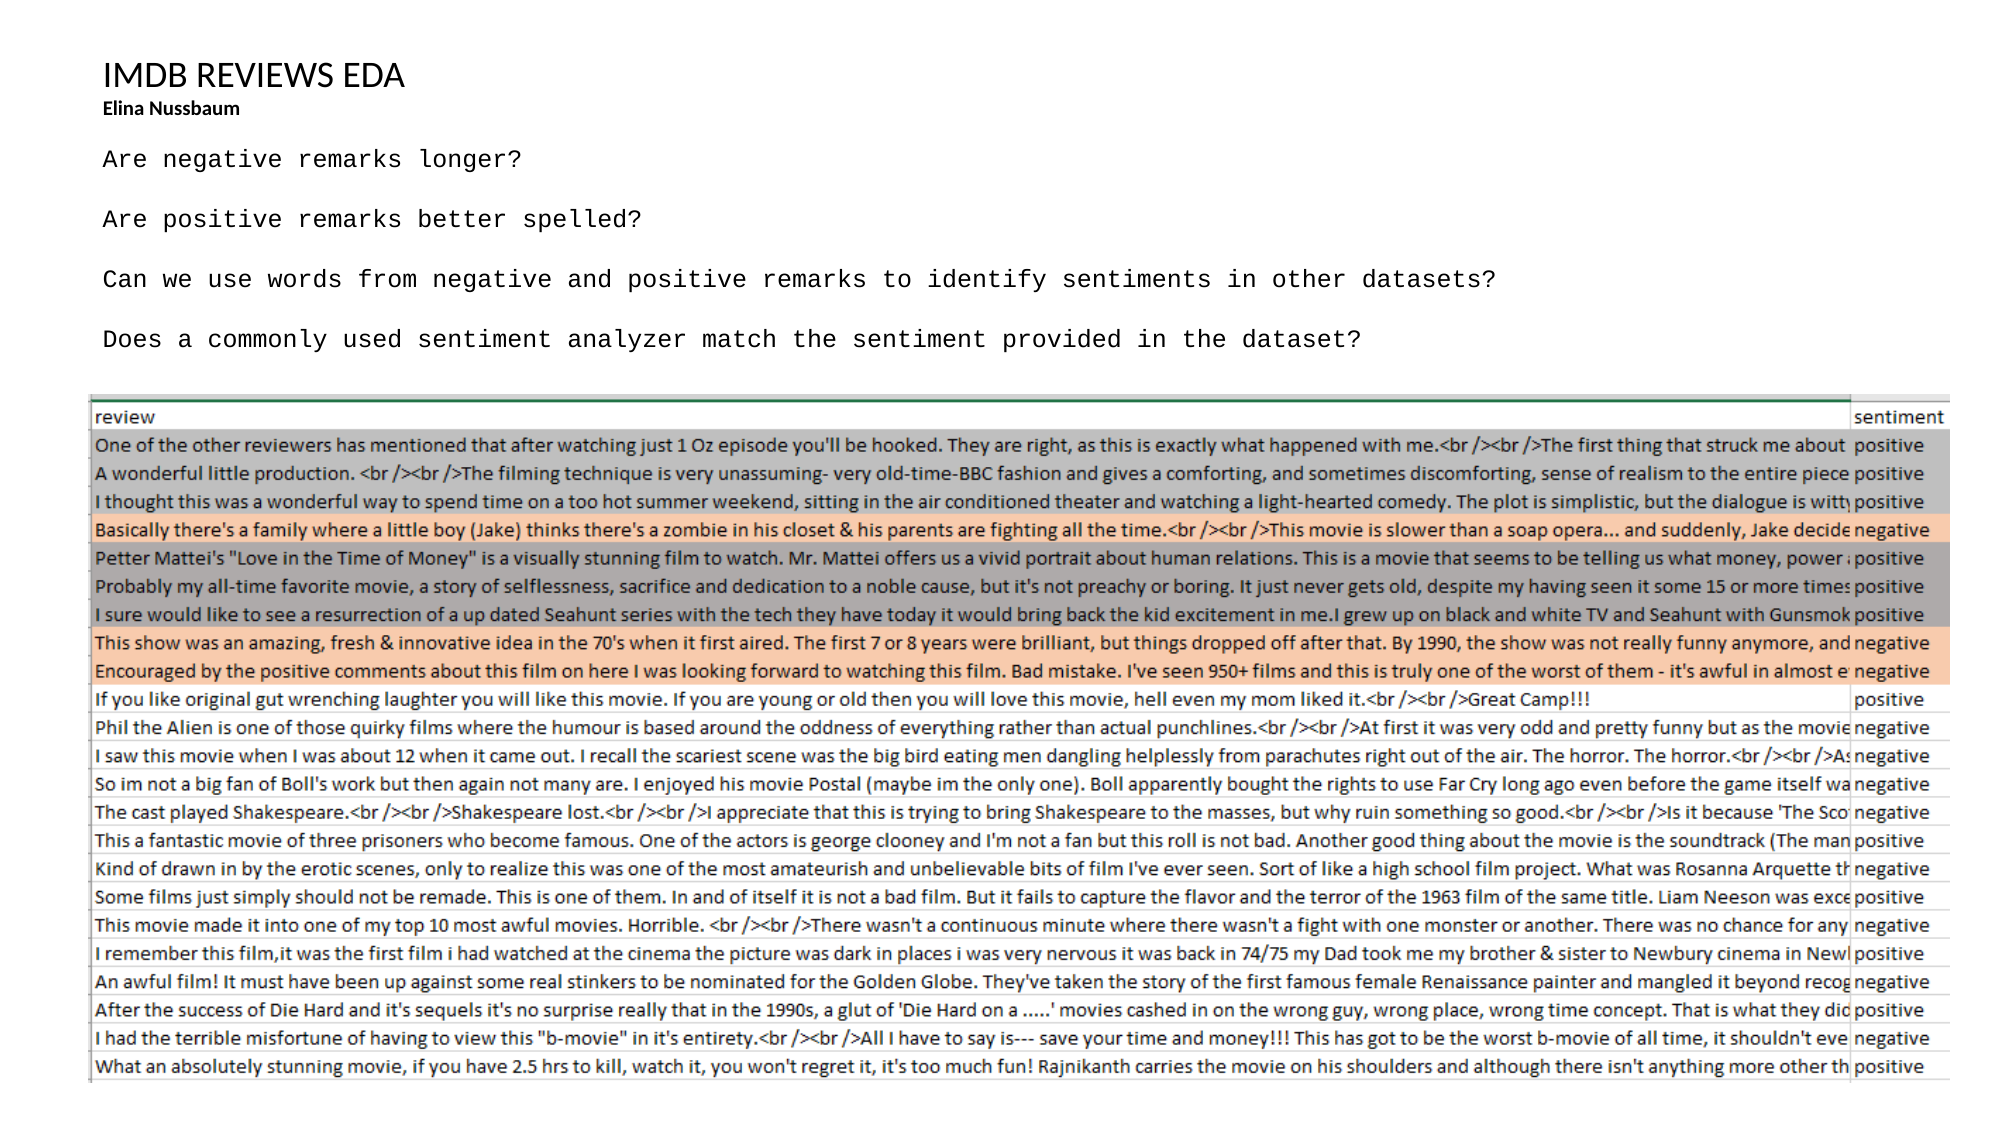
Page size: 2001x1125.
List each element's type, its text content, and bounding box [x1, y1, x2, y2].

text_box IMDB REVIEWS EDA Elina Nussbaum [88, 42, 1436, 128]
picture [87, 394, 1950, 1083]
text_box Are negative remarks longer? Are positive remarks better spelled? Can we use words from negative and positive remarks to identify sentiments in other datasets? Does a commonly used sentiment analyzer match the sentiment provided in the dataset? [87, 135, 1950, 360]
